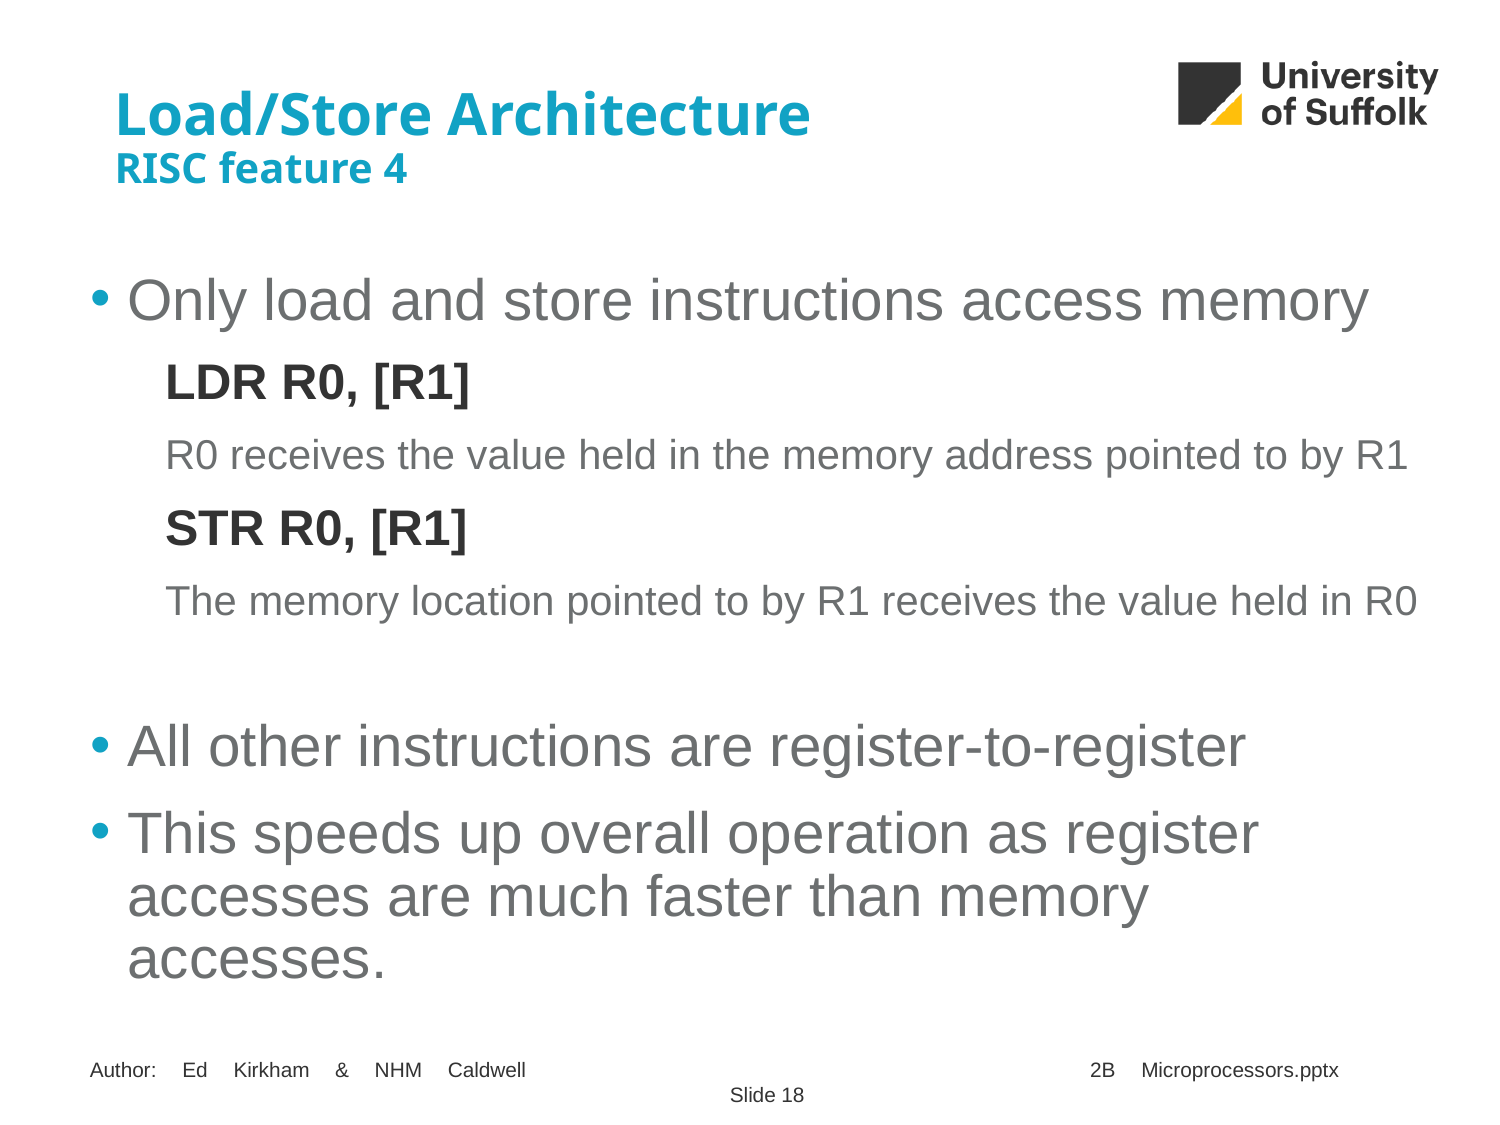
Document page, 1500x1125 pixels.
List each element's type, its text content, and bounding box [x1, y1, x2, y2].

list Only load and store instructions access memory LDR R0, [R1] R0 receives the value held in the memory address pointed to by R1 STR R0, [R1] The memory location pointed to by R1 receives the value held in R0 All other instructions are register-to-register This speeds up overall operation as register accesses are much faster than memory accesses. [75, 262, 1438, 1005]
title Load/Store Architecture RISC feature 4 [99, 45, 1425, 233]
picture [1115, 0, 1500, 187]
